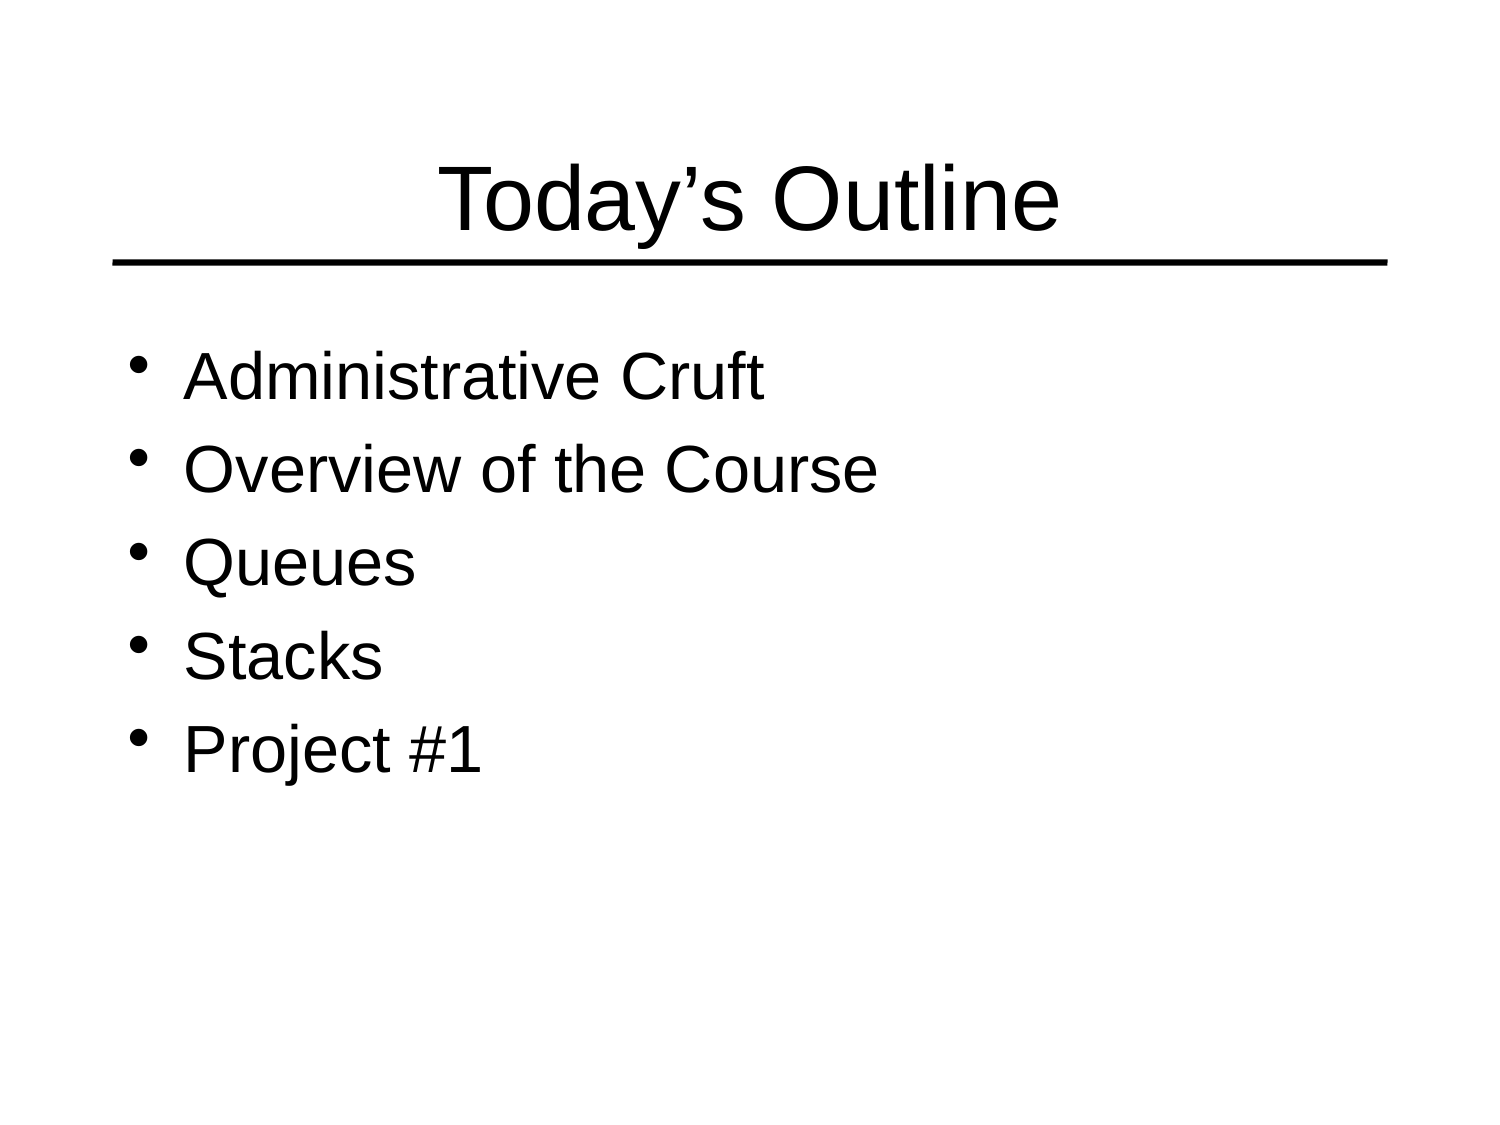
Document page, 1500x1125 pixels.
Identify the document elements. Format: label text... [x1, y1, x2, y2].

title Today’s Outline [112, 99, 1388, 288]
list Administrative Cruft Overview of the Course Queues Stacks Project #1 [112, 324, 1388, 1000]
